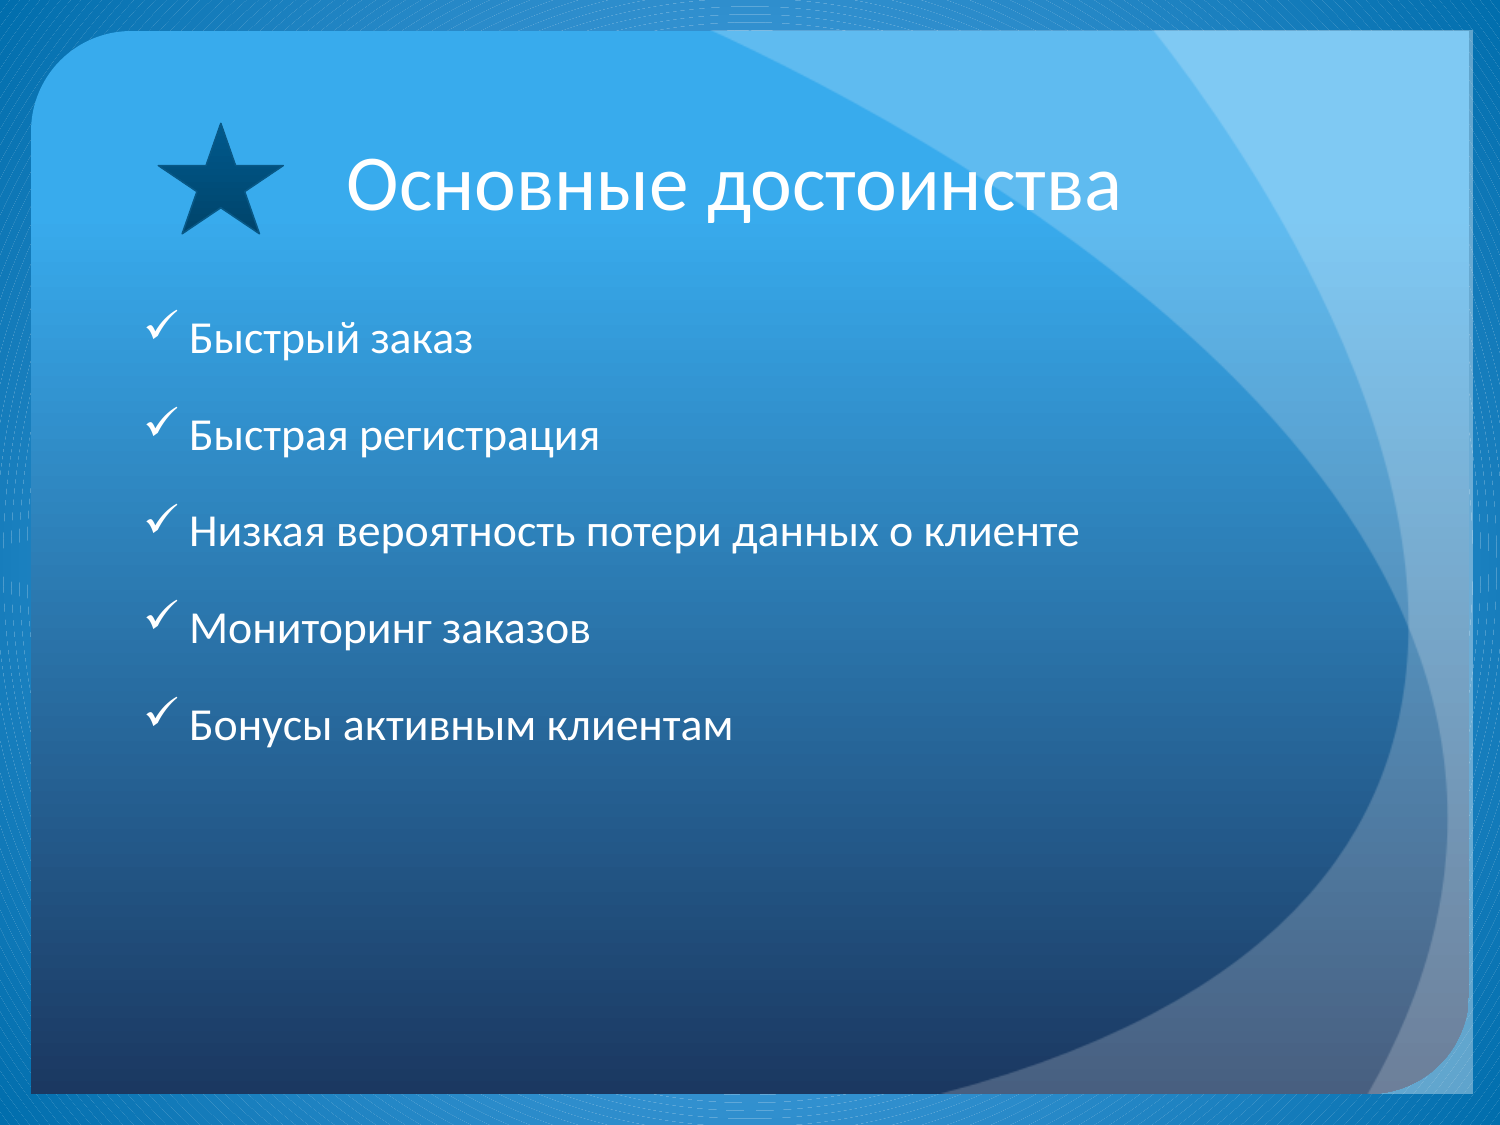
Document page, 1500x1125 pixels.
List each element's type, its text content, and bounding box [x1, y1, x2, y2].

picture [24, 30, 1473, 1094]
list Быстрый заказ Быстрая регистрация Низкая вероятность потери данных о клиенте Мониторинг заказов Бонусы активным клиентам [127, 299, 1372, 991]
title Основные достоинства [127, 62, 1372, 234]
text_box [157, 122, 285, 235]
